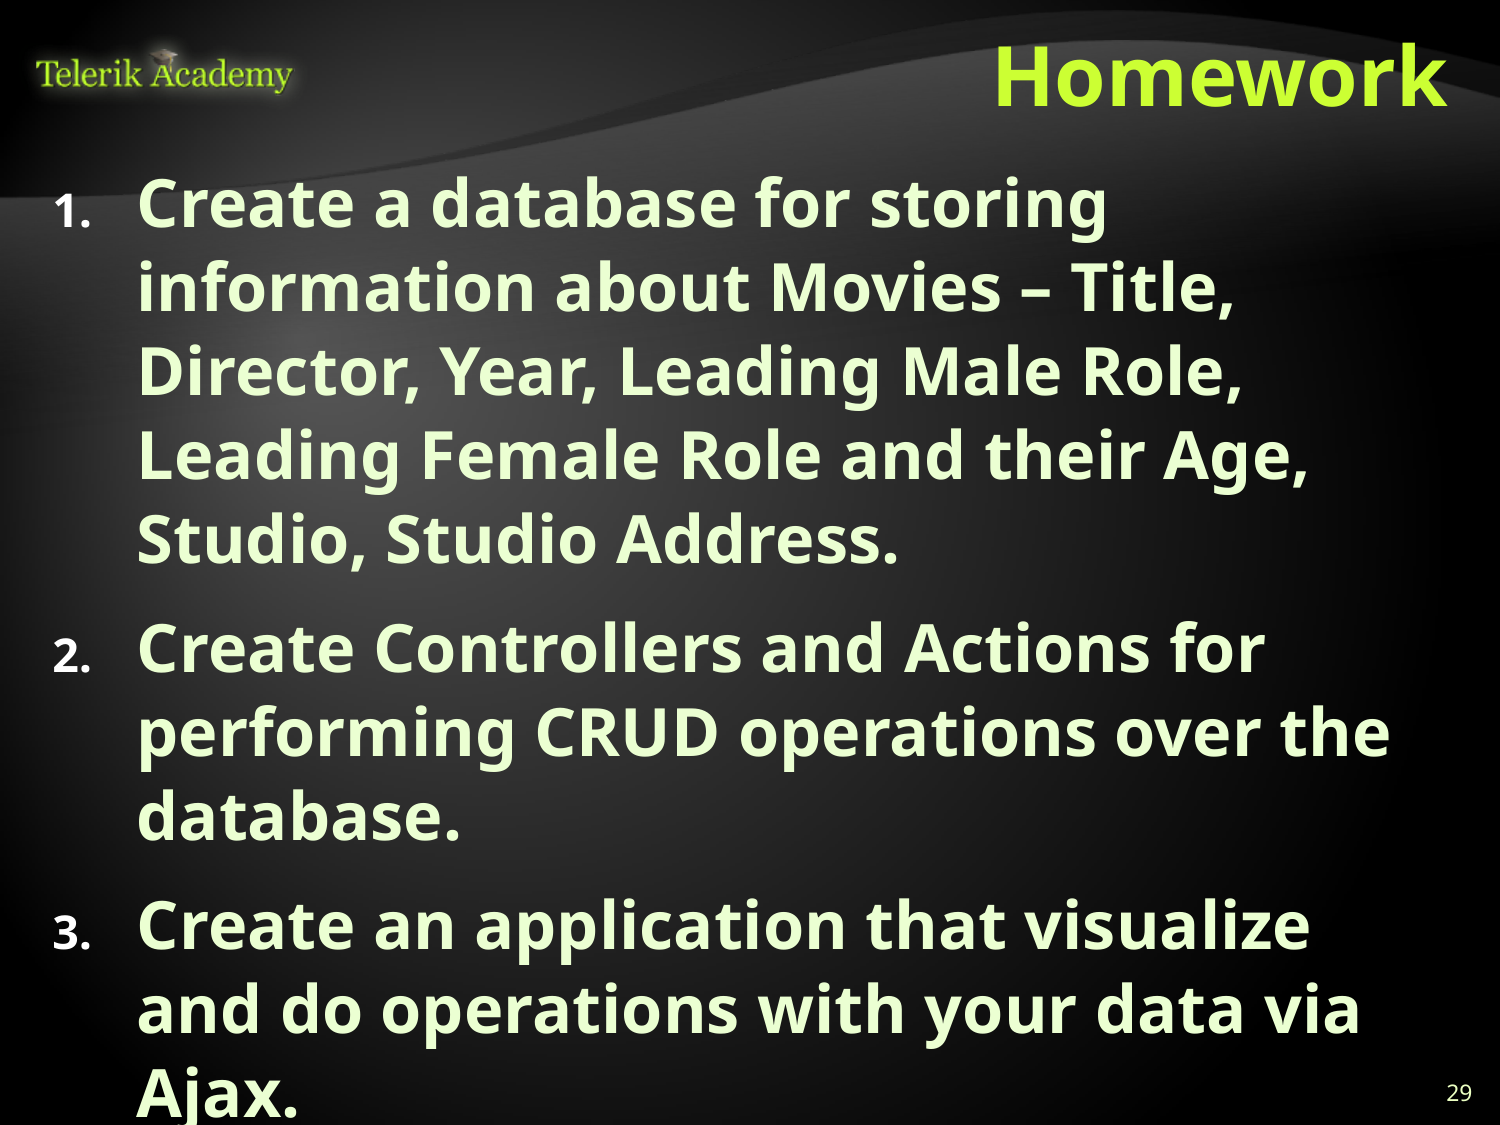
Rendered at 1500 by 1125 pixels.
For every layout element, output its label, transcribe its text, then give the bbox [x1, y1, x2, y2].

picture [0, 0, 1500, 1125]
title Homework [300, 12, 1463, 149]
list Create a database for storing information about Movies – Title, Director, Year, Leading Male Role, Leading Female Role and their Age, Studio, Studio Address. Create Controllers and Actions for performing CRUD operations over the database. Create an application that visualize and do operations with your data via Ajax. [37, 149, 1463, 1100]
slide_number 29 [1412, 1074, 1488, 1113]
